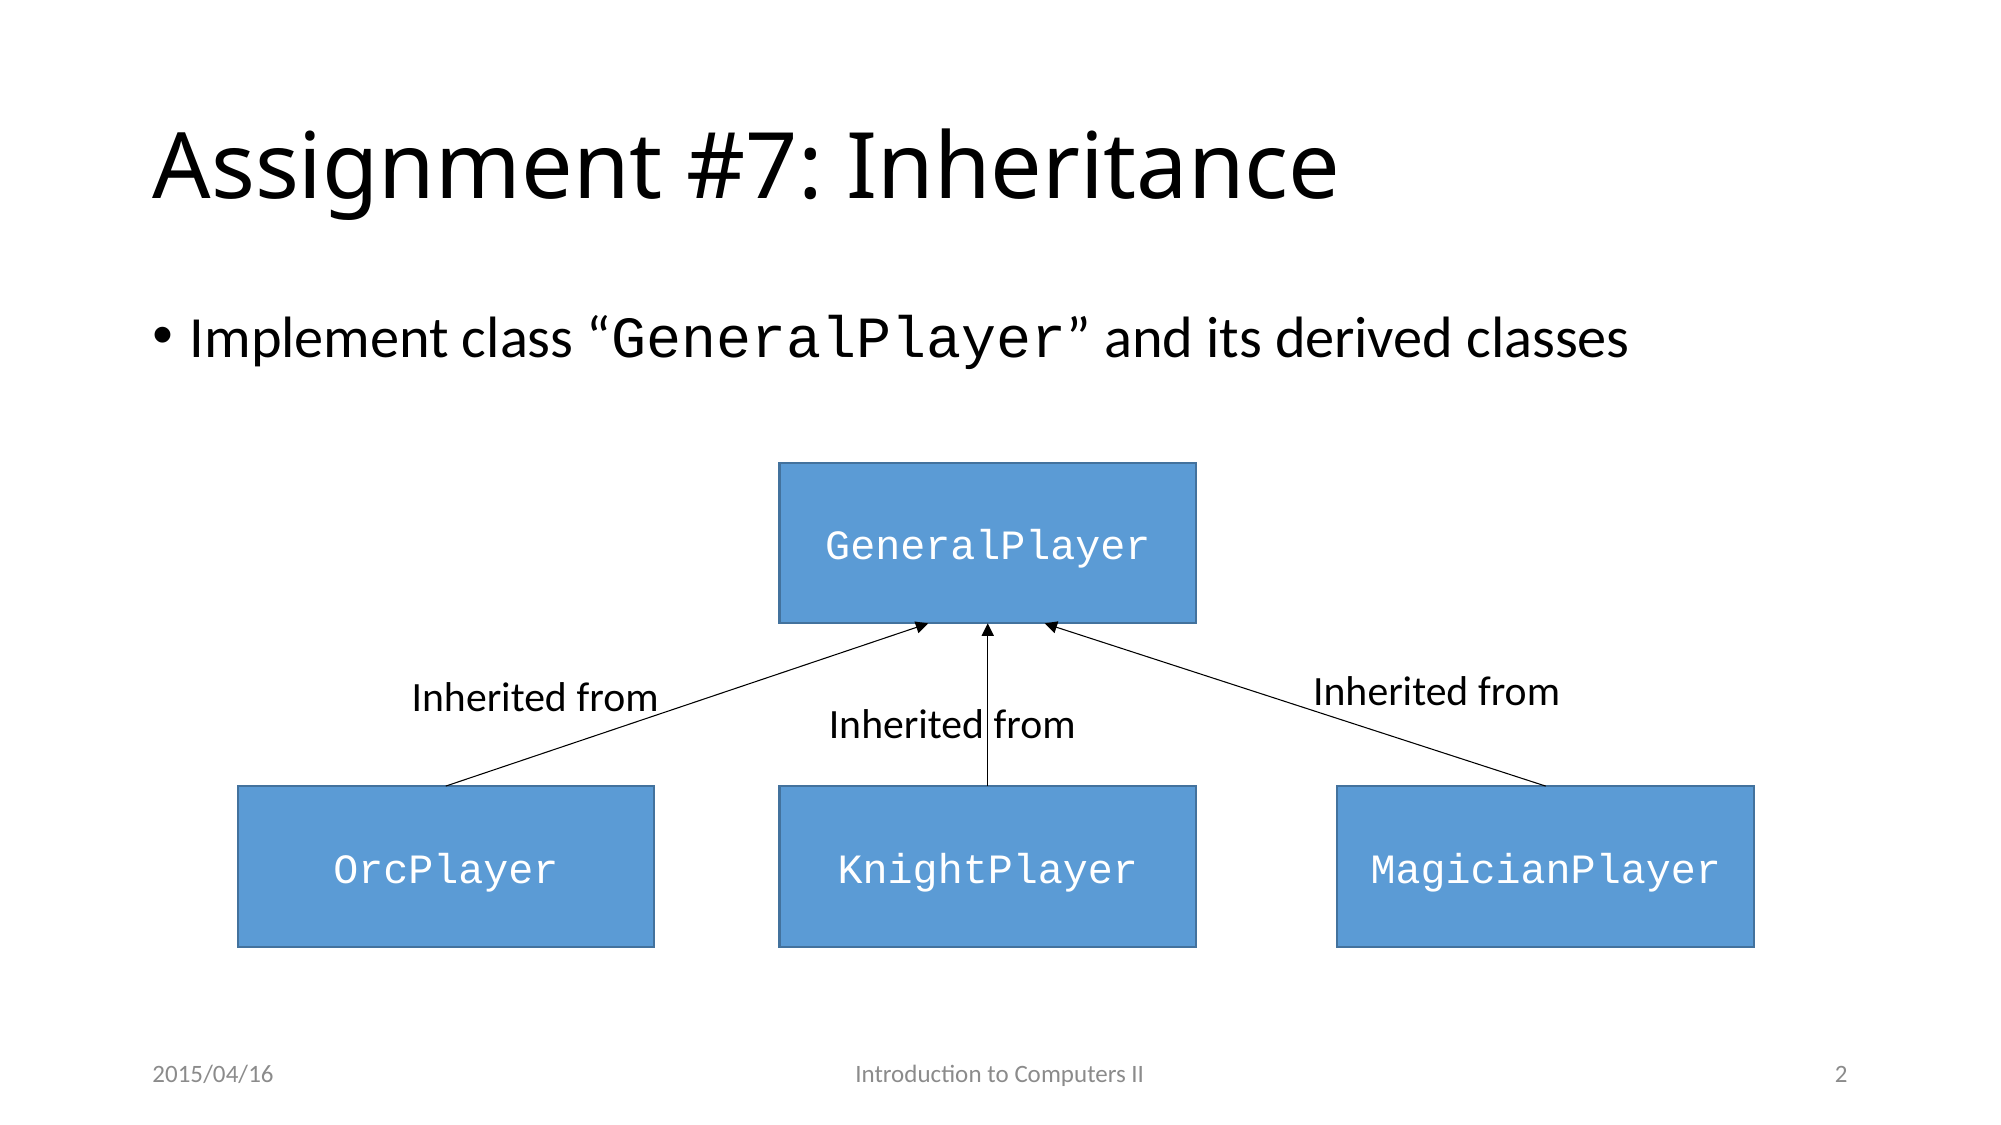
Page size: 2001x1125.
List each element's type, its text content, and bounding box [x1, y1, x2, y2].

text_box MagicianPlayer [1336, 785, 1755, 948]
text_box Inherited from [929, 689, 987, 754]
slide_number 2 [1412, 1042, 1863, 1103]
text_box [1044, 623, 1546, 786]
title Assignment #7: Inheritance [137, 59, 1863, 278]
text_box Inherited from [988, 689, 1044, 754]
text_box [445, 623, 929, 786]
list Implement class “GeneralPlayer” and its derived classes [137, 299, 1863, 1014]
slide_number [137, 1042, 588, 1103]
footer Introduction to Computers II [662, 1042, 1338, 1103]
text_box Inherited from [396, 662, 445, 727]
text_box OrcPlayer [237, 785, 655, 948]
text_box KnightPlayer [778, 785, 1197, 948]
text_box Inherited from [1546, 656, 1576, 722]
text_box GeneralPlayer [778, 462, 1197, 624]
